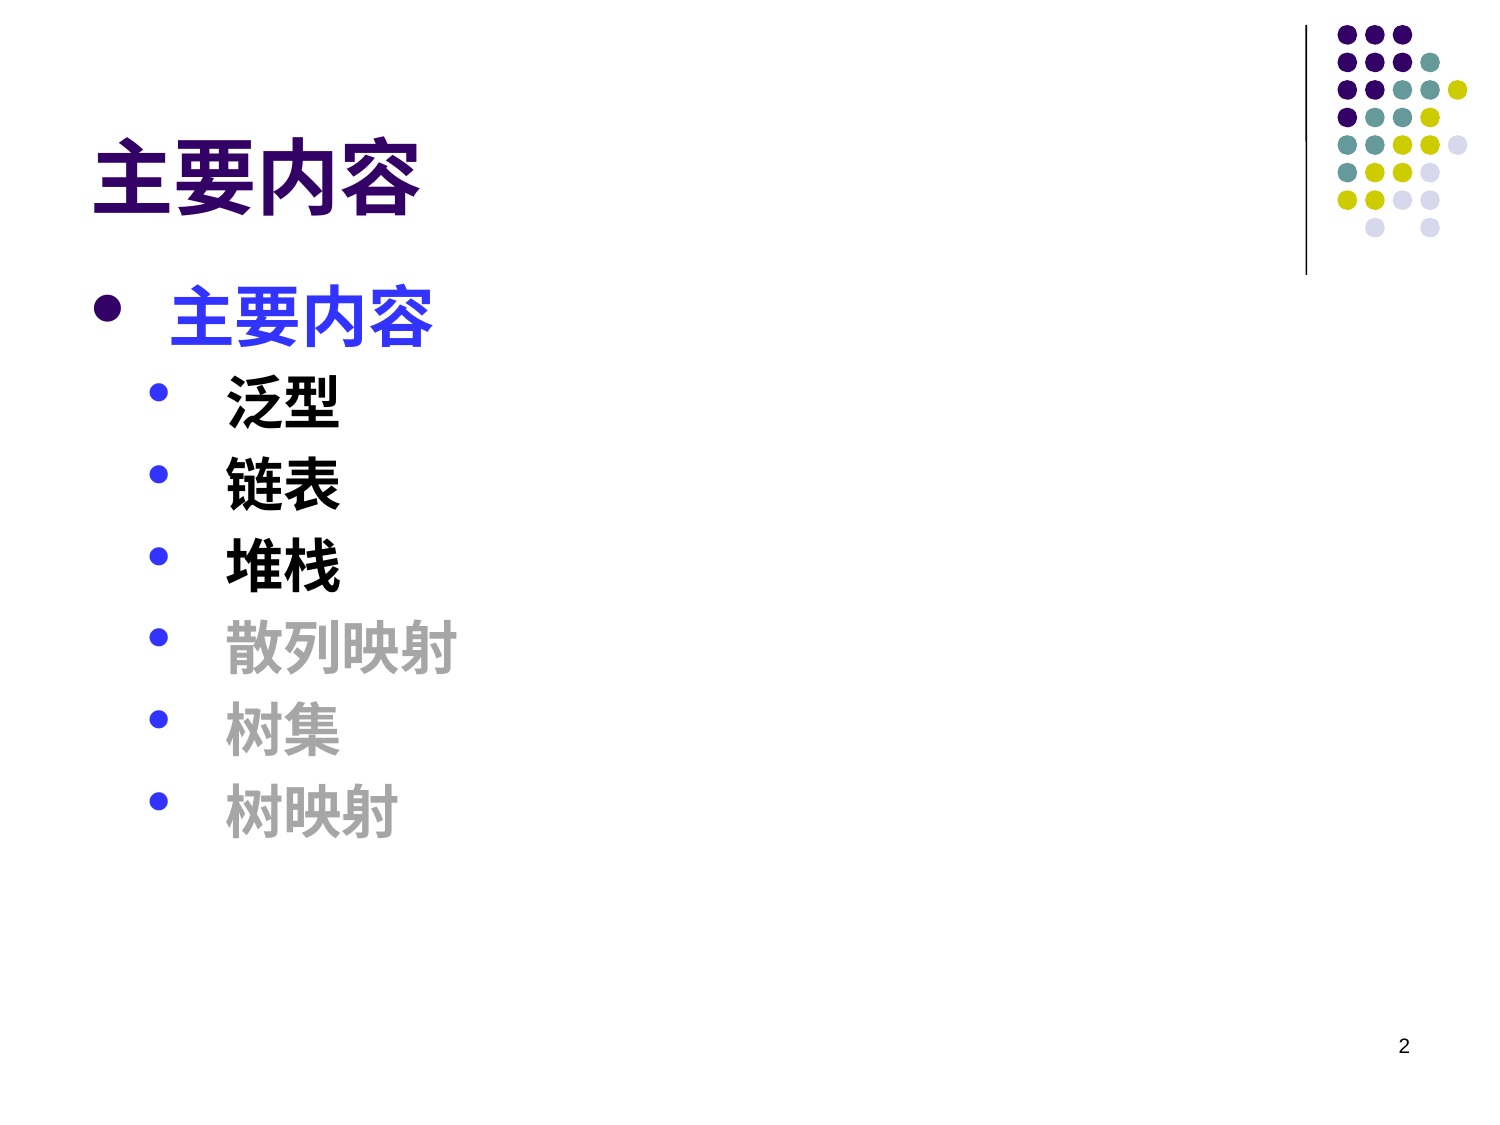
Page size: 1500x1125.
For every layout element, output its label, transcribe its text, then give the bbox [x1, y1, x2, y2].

slide_number 2 [1074, 1024, 1426, 1101]
list 主要内容 泛型 链表 堆栈 散列映射 树集 树映射 [74, 266, 1426, 1006]
title 主要内容 [74, 19, 1313, 233]
